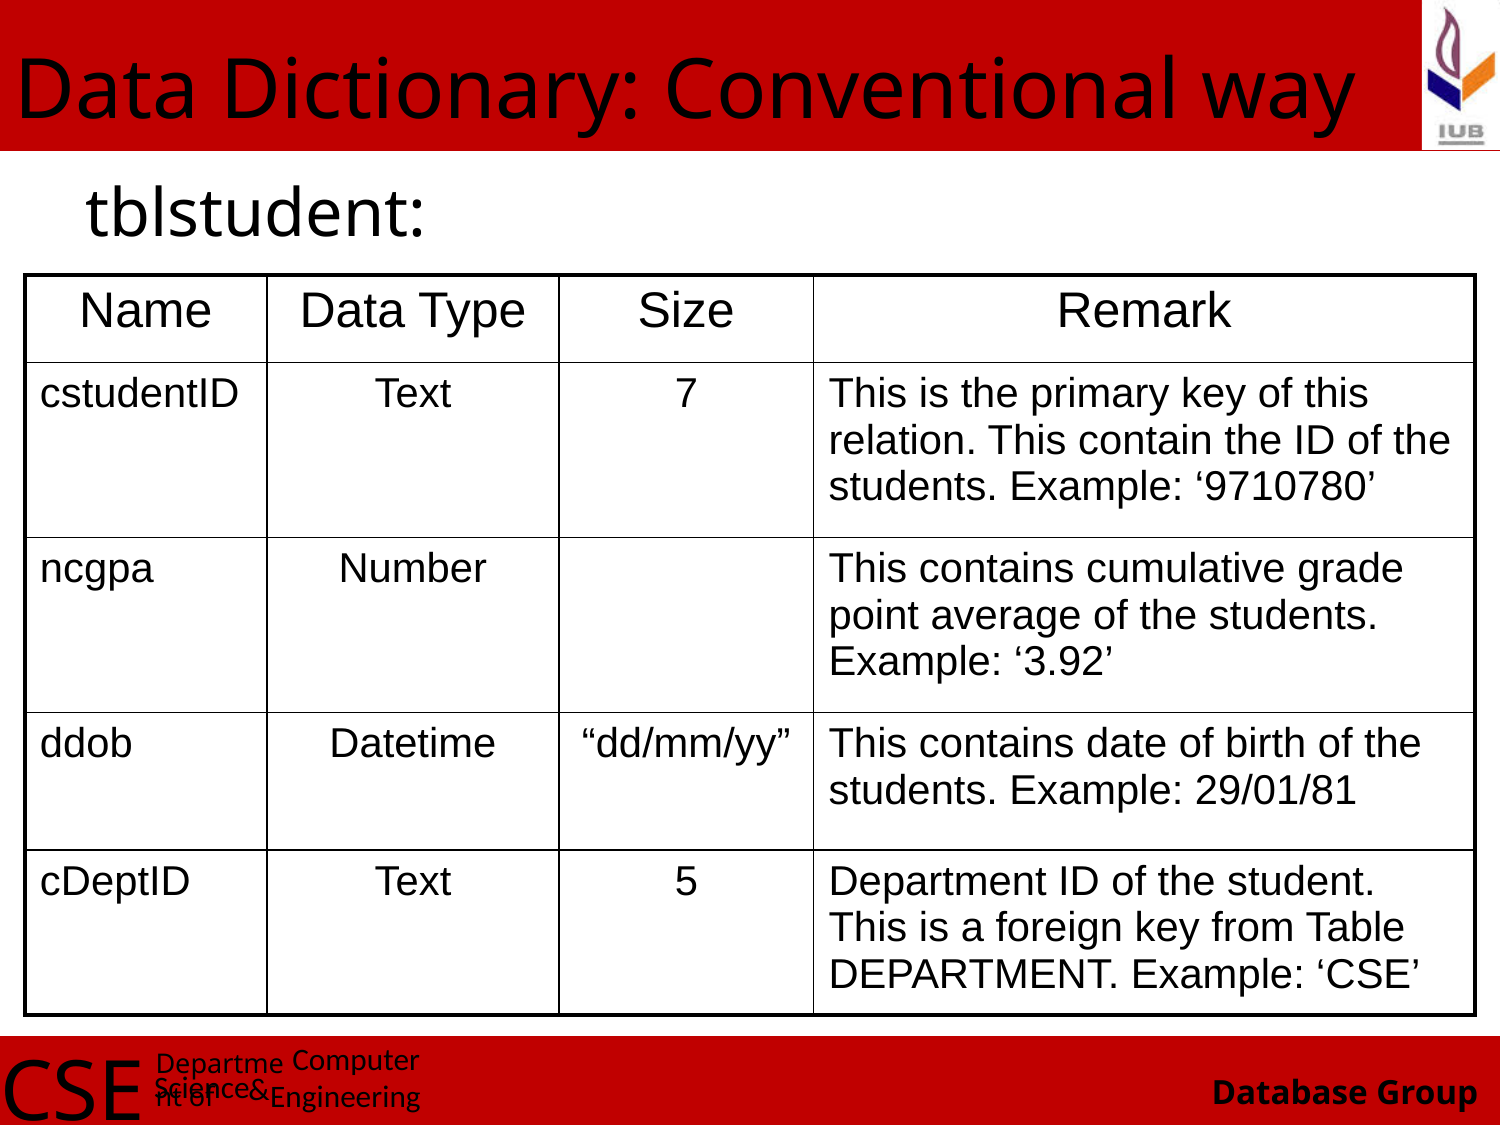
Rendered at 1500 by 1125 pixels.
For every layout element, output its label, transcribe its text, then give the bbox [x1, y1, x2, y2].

table_cell This contains cumulative grade point average of the students. Example: ‘3.92’ [814, 538, 1473, 712]
table_cell [560, 538, 813, 712]
table_cell Department ID of the student. This is a foreign key from Table DEPARTMENT. Example: ‘CSE’ [814, 851, 1473, 1013]
table_cell “dd/mm/yy” [560, 713, 813, 849]
table_cell Text [268, 363, 558, 537]
table_cell ncgpa [27, 538, 266, 712]
table_cell Number [268, 538, 558, 712]
title Data Dictionary: Conventional way [0, 0, 1500, 150]
table_header Data Type [268, 277, 558, 362]
table_header Size [560, 277, 813, 362]
table_cell 5 [560, 851, 813, 1013]
table_cell This is the primary key of this relation. This contain the ID of the students. Example: ‘9710780’ [814, 363, 1473, 537]
table_cell ddob [27, 713, 266, 849]
table_cell cstudentID [27, 363, 266, 537]
table_header Remark [814, 277, 1473, 362]
table_cell Datetime [268, 713, 558, 849]
table_cell Text [268, 851, 558, 1013]
table_cell 7 [560, 363, 813, 537]
text_box tblstudent: [70, 162, 442, 258]
table_cell cDeptID [27, 851, 266, 1013]
table_cell This contains date of birth of the students. Example: 29/01/81 [814, 713, 1473, 849]
table_header Name [27, 277, 266, 362]
